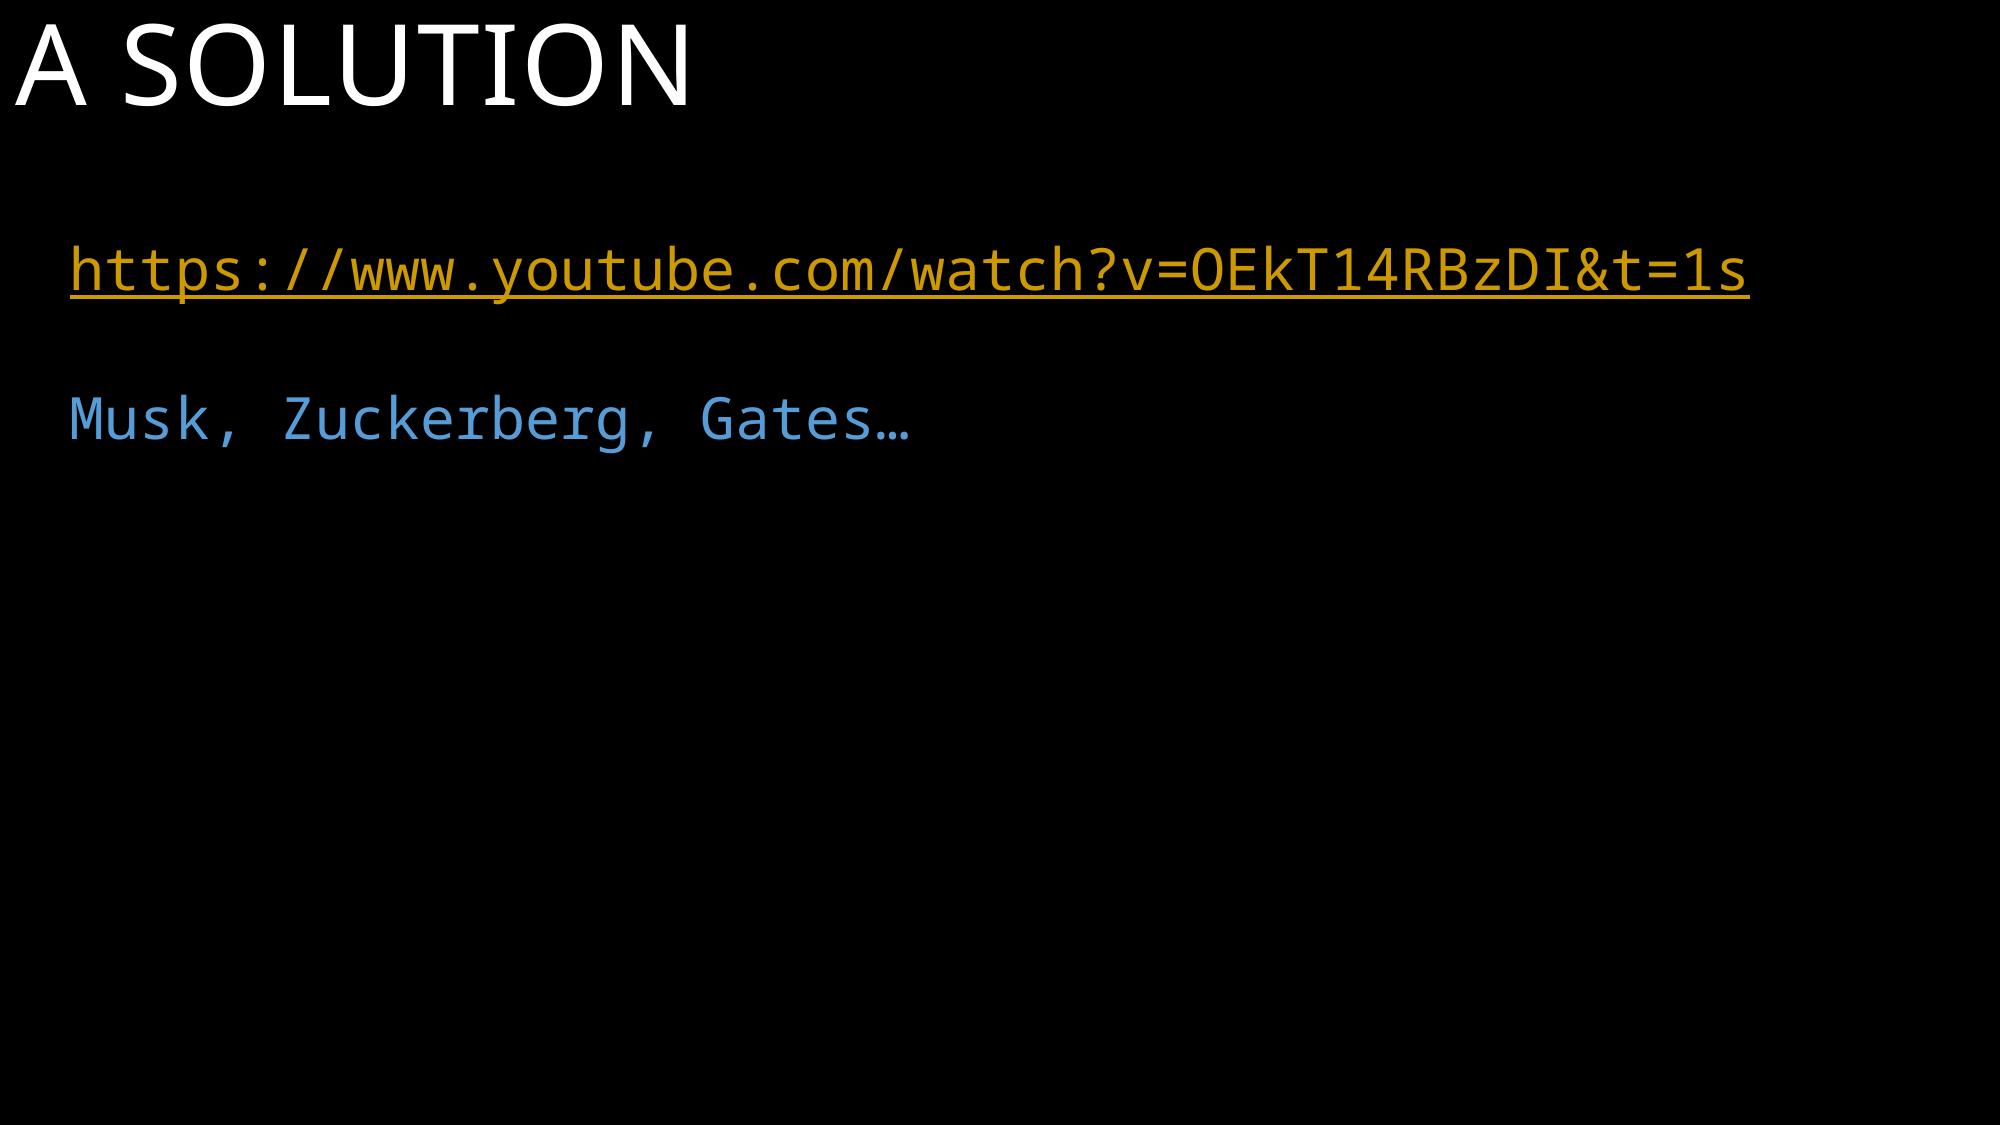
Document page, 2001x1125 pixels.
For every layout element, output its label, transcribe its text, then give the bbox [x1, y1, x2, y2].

title A Solution [0, 0, 1916, 147]
text_box https://www.youtube.com/watch?v=OEkT14RBzDI&t=1s Musk, Zuckerberg, Gates… [55, 224, 2000, 459]
